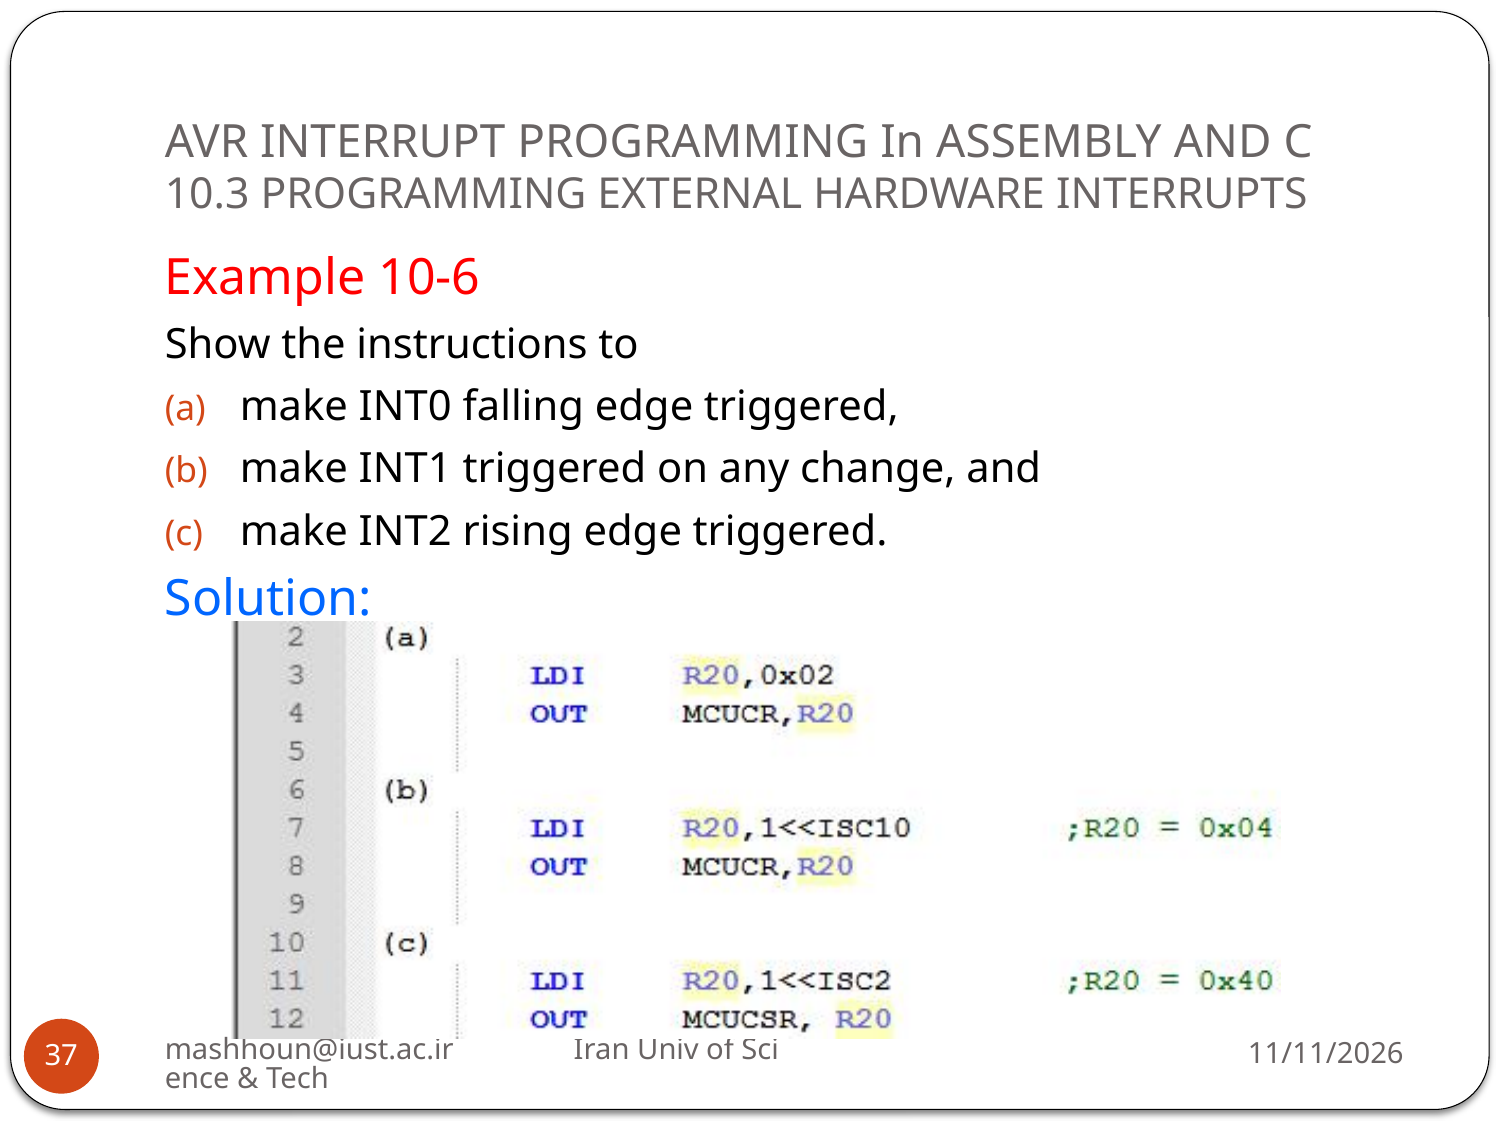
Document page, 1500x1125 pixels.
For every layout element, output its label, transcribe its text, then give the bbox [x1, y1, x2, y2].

title AVR INTERRUPT PROGRAMMING In ASSEMBLY AND C 10.3 PROGRAMMING EXTERNAL HARDWARE INTERRUPTS [150, 45, 1425, 233]
picture [229, 621, 1281, 1039]
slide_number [1012, 1015, 1419, 1094]
footer mashhoun@iust.ac.ir Iran Univ of Science & Tech [150, 1012, 800, 1088]
list Example 10-6 Show the instructions to make INT0 falling edge triggered, make INT1 triggered on any change, and make INT2 rising edge triggered. Solution: [150, 237, 1425, 988]
slide_number 37 [23, 1018, 99, 1094]
